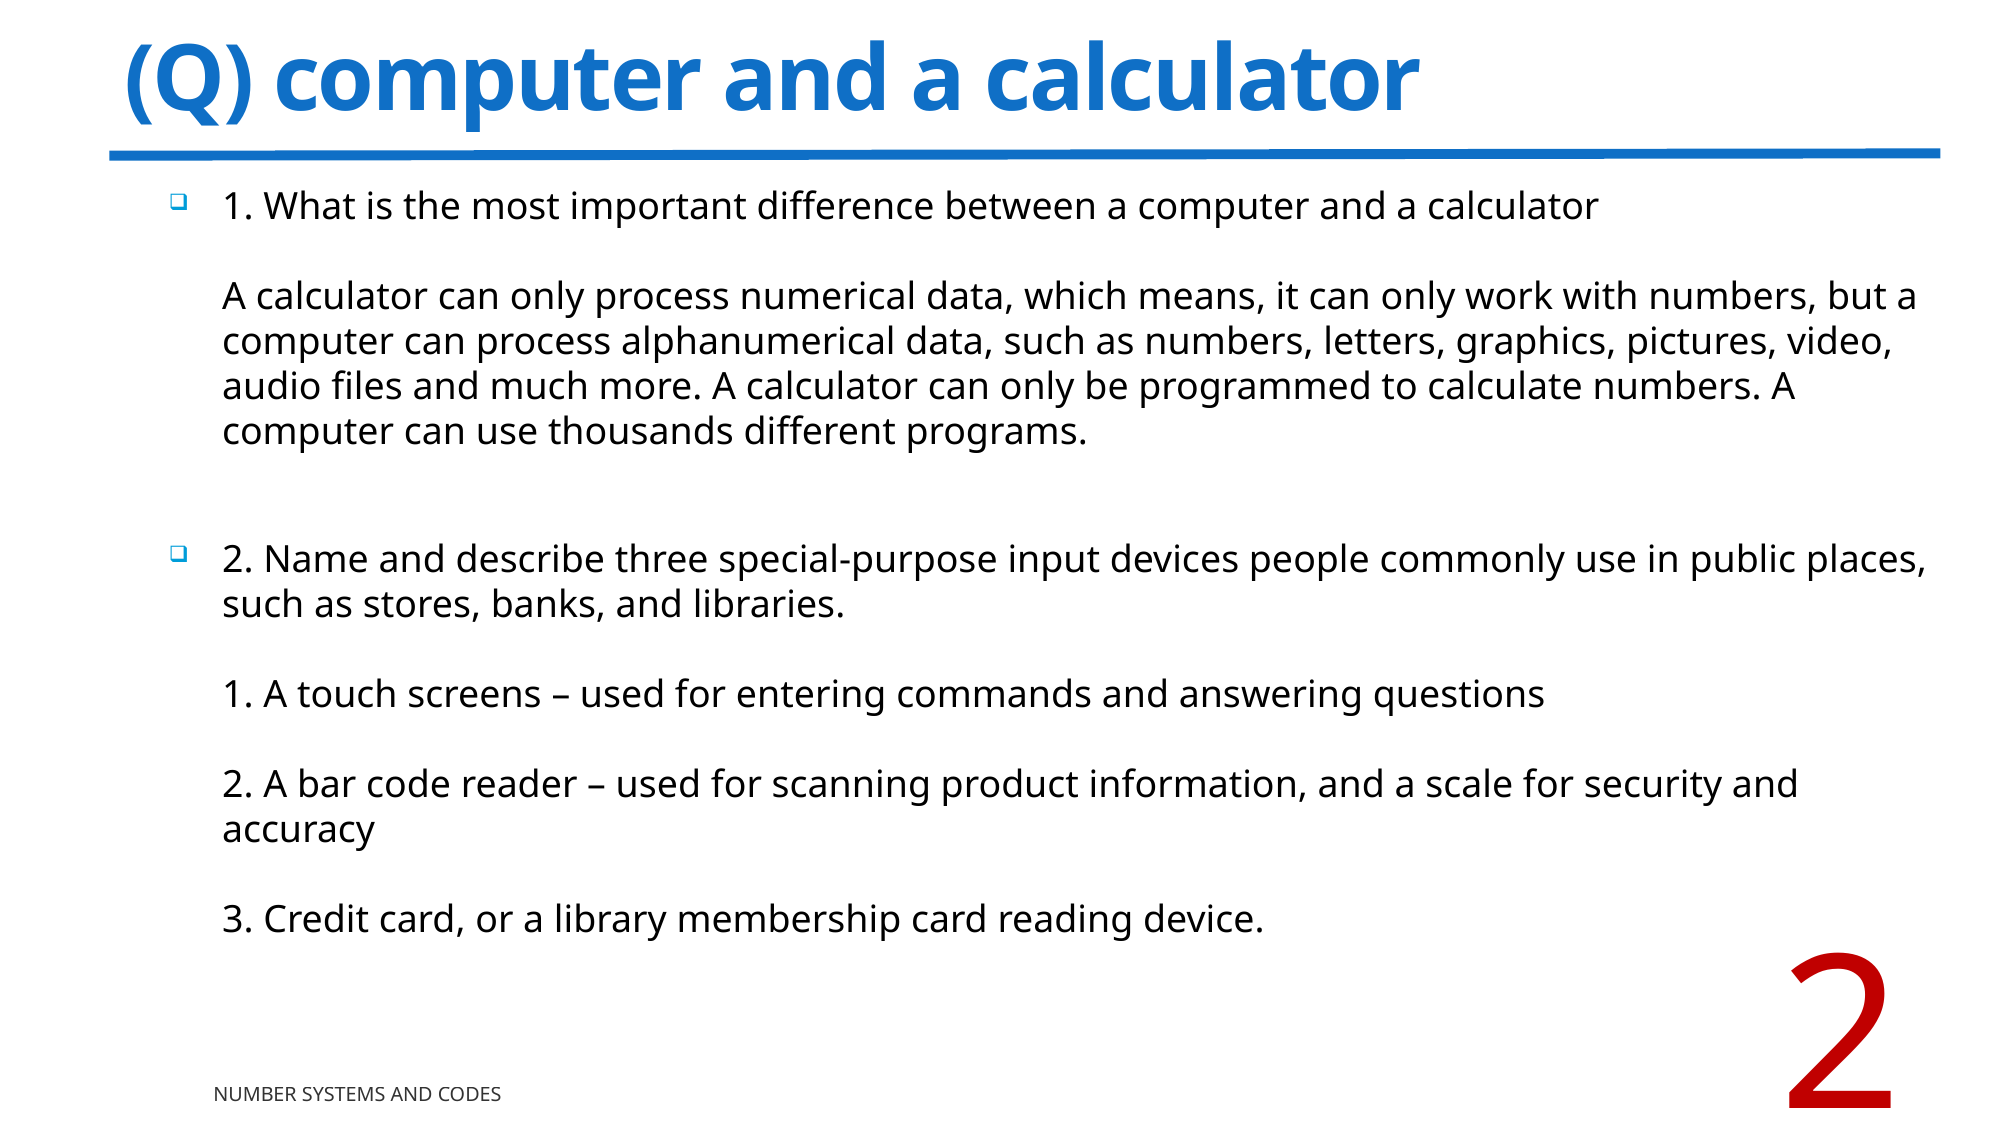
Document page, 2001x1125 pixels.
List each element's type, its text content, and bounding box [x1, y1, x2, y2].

title (Q) computer and a calculator [109, 12, 1877, 154]
text_box 1. What is the most important difference between a computer and a calculator A calculator can only process numerical data, which means, it can only work with numbers, but a computer can process alphanumerical data, such as numbers, letters, graphics, pictures, video, audio files and much more. A calculator can only be programmed to calculate numbers. A computer can use thousands different programs. 2. Name and describe three special-purpose input devices people commonly use in public places, such as stores, banks, and libraries. 1. A touch screens – used for entering commands and answering questions 2. A bar code reader – used for scanning product information, and a scale for security and accuracy 3. Credit card, or a library membership card reading device. [97, 174, 1950, 981]
footer Number Systems and Codes [198, 1075, 1326, 1113]
slide_number 2 [1437, 981, 1918, 1125]
